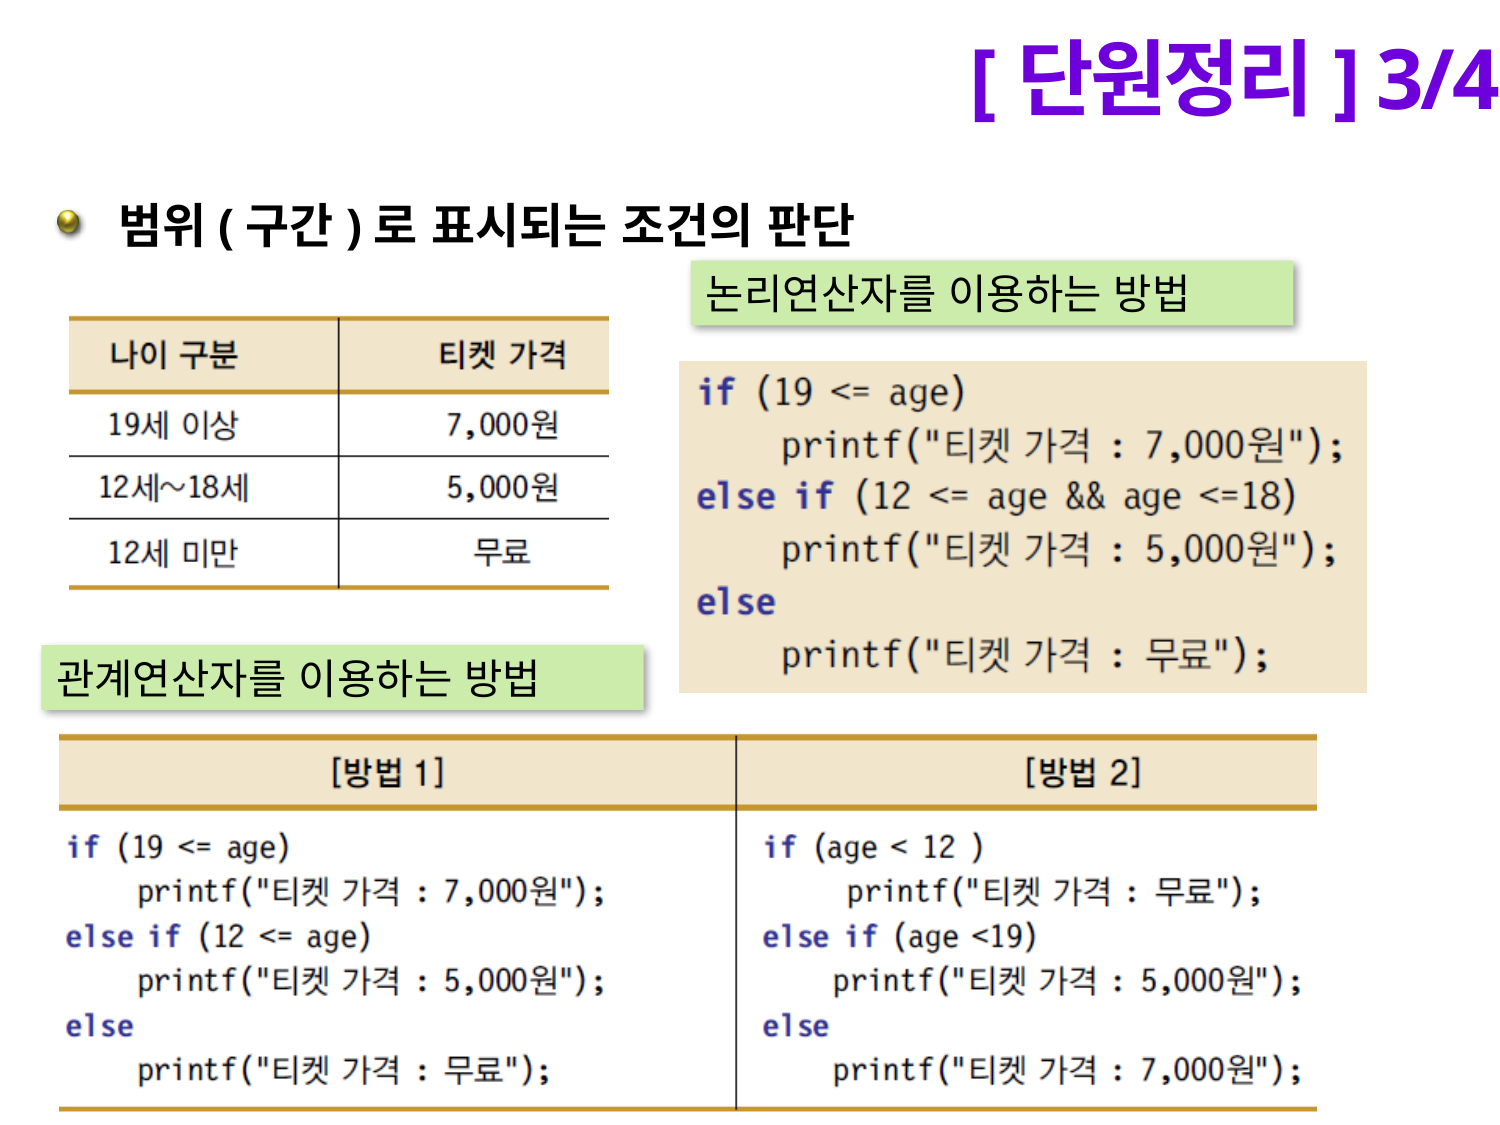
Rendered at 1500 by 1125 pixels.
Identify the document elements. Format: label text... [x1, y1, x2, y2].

picture [678, 361, 1367, 693]
picture [53, 207, 87, 242]
text_box 관계연산자를 이용하는 방법 [41, 645, 644, 710]
picture [58, 725, 1318, 1118]
text_box 논리연산자를 이용하는 방법 [690, 260, 1294, 326]
title [단원정리] 3/4 [0, 37, 1500, 161]
list 범위(구간)로 표시되는 조건의 판단 [53, 184, 1424, 244]
picture [68, 307, 609, 599]
